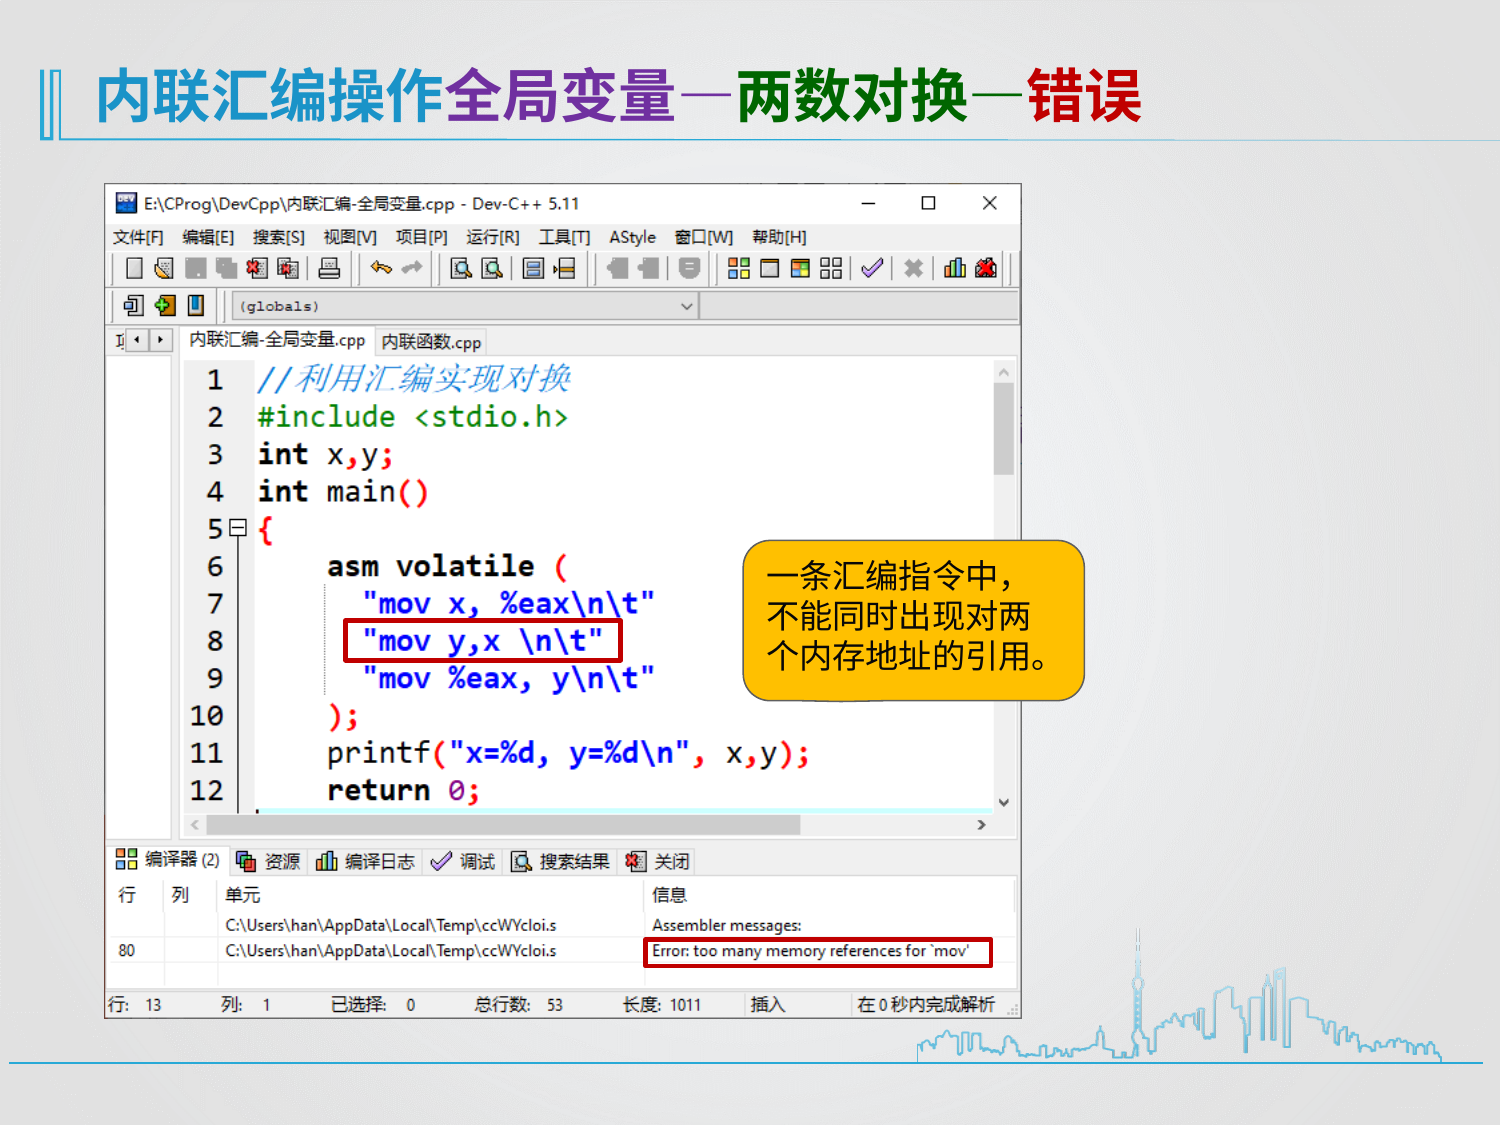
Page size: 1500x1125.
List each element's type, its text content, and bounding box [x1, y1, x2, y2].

text_box 一条汇编指令中，不能同时出现对两个内存地址的引用。 [1022, 540, 1085, 701]
title 内联汇编操作全局变量—两数对换—错误 [79, 41, 1407, 138]
picture [0, 0, 1500, 1125]
